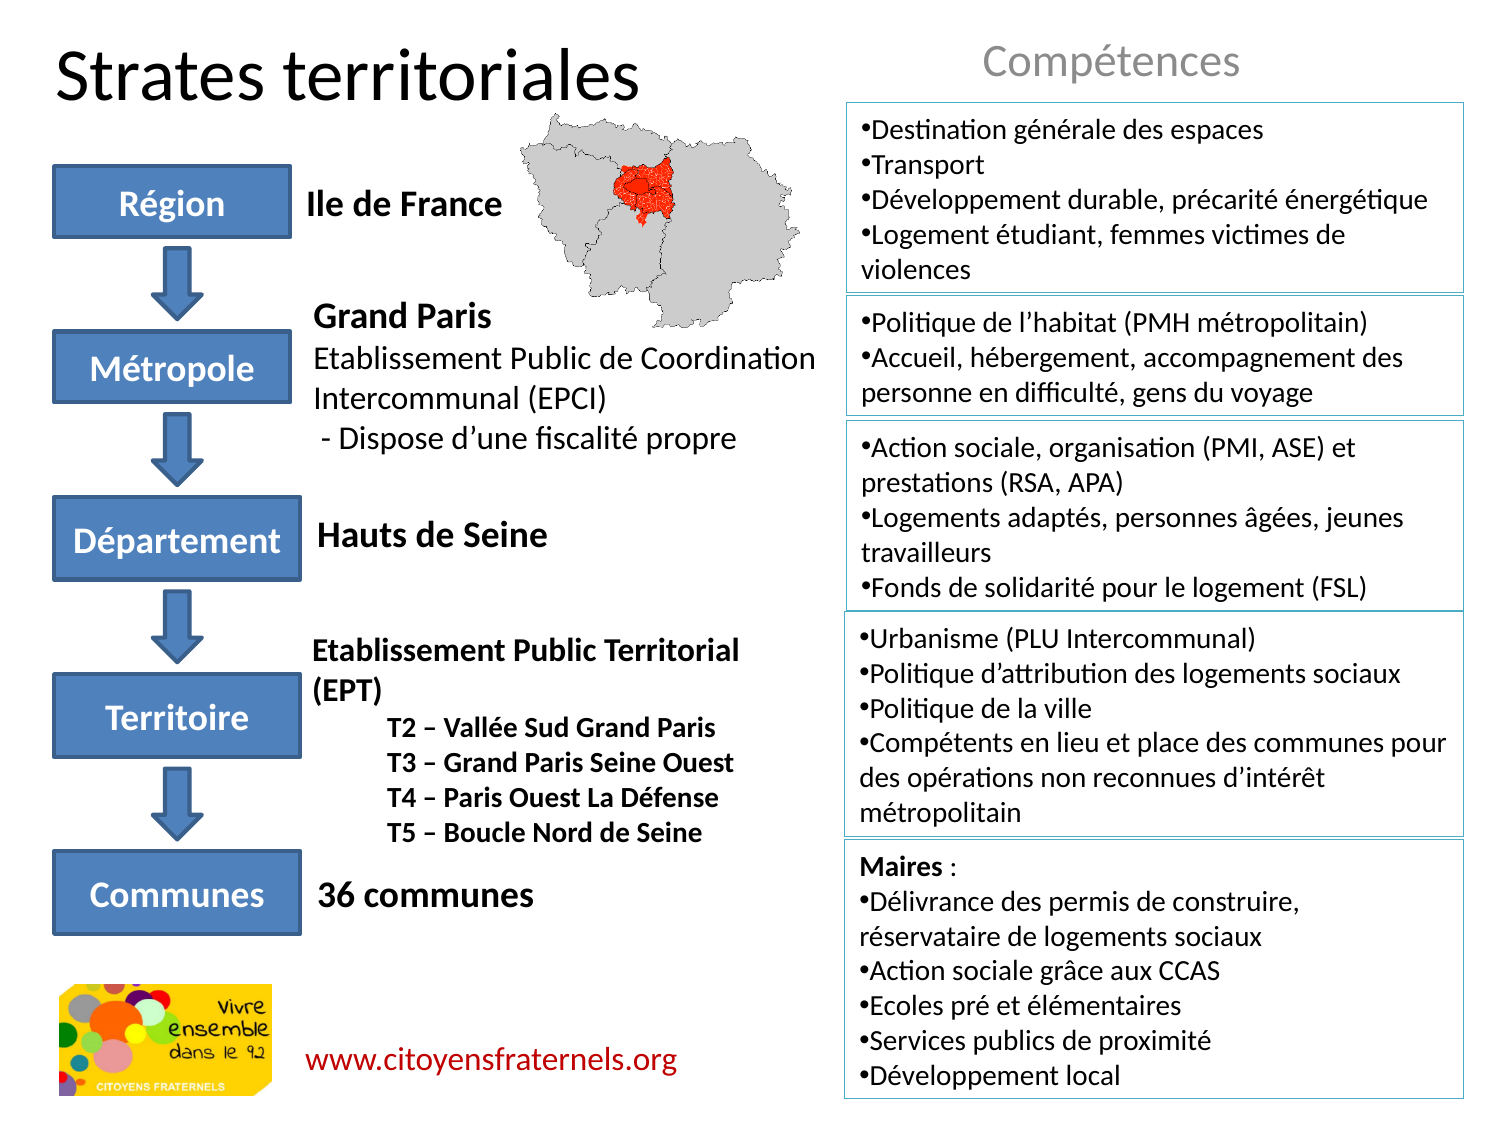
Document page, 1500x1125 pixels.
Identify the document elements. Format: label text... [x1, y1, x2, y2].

text_box www.citoyensfraternels.org [290, 1029, 792, 1084]
text_box Destination générale des espaces Transport Développement durable, précarité énergétique Logement étudiant, femmes victimes de violences [846, 102, 1464, 293]
text_box Grand Paris Etablissement Public de Coordination Intercommunal (EPCI) - Dispose d’une fiscalité propre [298, 283, 854, 464]
text_box Hauts de Seine [302, 502, 575, 562]
text_box Maires : Délivrance des permis de construire, réservataire de logements sociaux Action sociale grâce aux CCAS Ecoles pré et élémentaires Services publics de proximité Développement local [844, 839, 1464, 1099]
text_box Action sociale, organisation (PMI, ASE) et prestations (RSA, APA) Logements adaptés, personnes âgées, jeunes travailleurs Fonds de solidarité pour le logement (FSL) [846, 420, 1464, 611]
text_box Communes [52, 849, 302, 936]
text_box Région [52, 164, 292, 239]
picture [59, 983, 272, 1096]
text_box Ile de France [291, 171, 514, 232]
text_box Etablissement Public Territorial (EPT) T2 – Vallée Sud Grand Paris T3 – Grand Paris Seine Ouest T4 – Paris Ouest La Défense T5 – Boucle Nord de Seine [297, 621, 849, 856]
text_box [150, 246, 204, 322]
subtitle Compétences [967, 22, 1287, 94]
text_box 36 communes [302, 862, 575, 922]
text_box [150, 589, 204, 665]
text_box Territoire [52, 672, 297, 759]
text_box Urbanisme (PLU Intercommunal) Politique d’attribution des logements sociaux Politique de la ville Compétents en lieu et place des communes pour des opérations non reconnues d’intérêt métropolitain [844, 611, 1464, 837]
text_box Métropole [52, 329, 292, 404]
text_box Politique de l’habitat (PMH métropolitain) Accueil, hébergement, accompagnement des personne en difficulté, gens du voyage [846, 295, 1464, 416]
title Strates territoriales [0, 0, 697, 142]
picture [519, 113, 800, 328]
text_box Département [52, 495, 302, 582]
text_box [150, 412, 204, 488]
text_box [150, 766, 204, 842]
